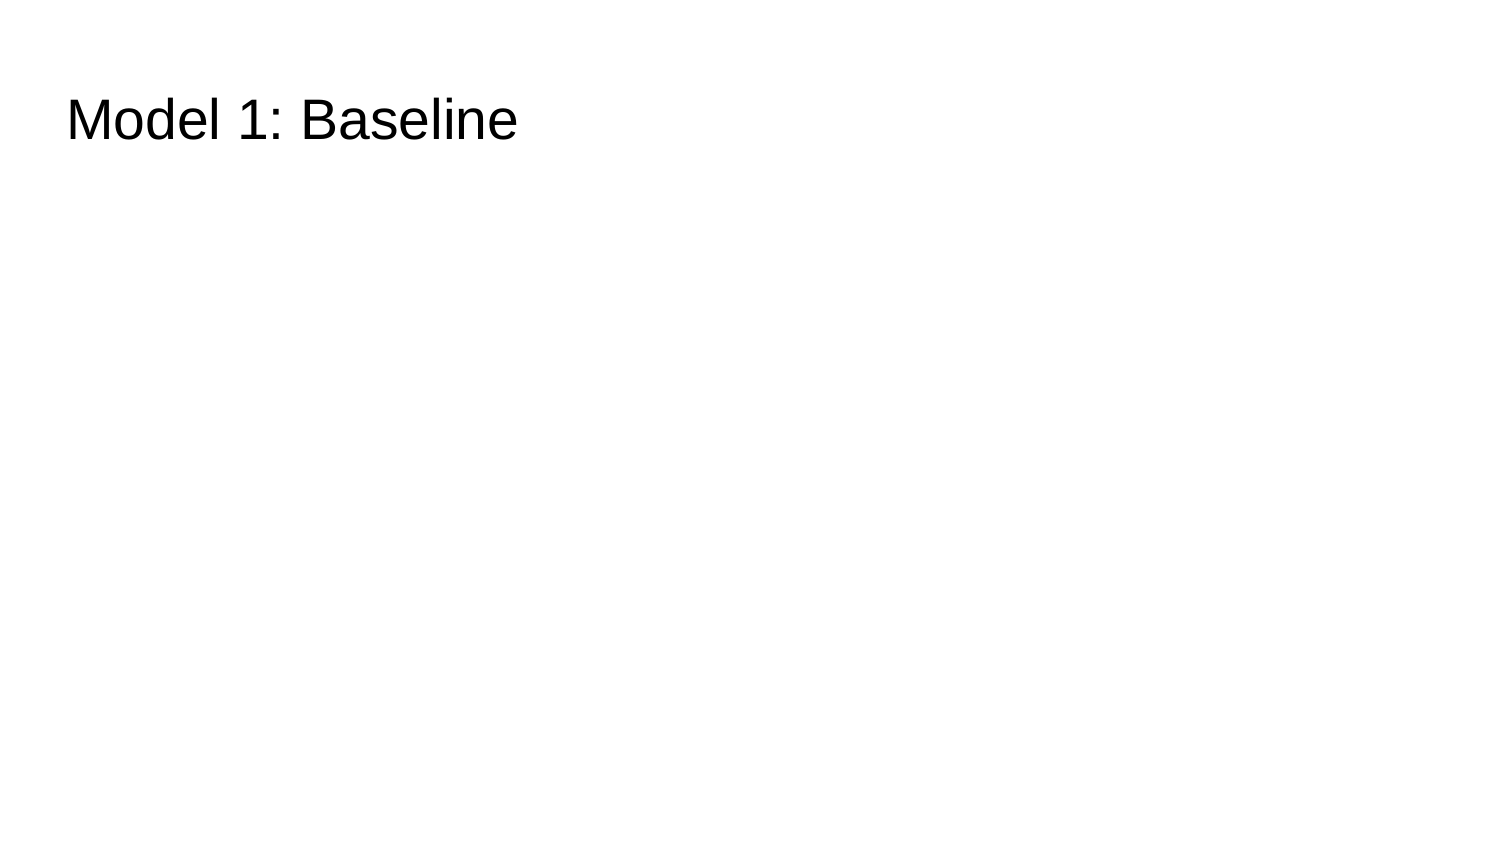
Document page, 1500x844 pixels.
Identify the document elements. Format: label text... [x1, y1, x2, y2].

title Model 1: Baseline [51, 72, 1449, 167]
